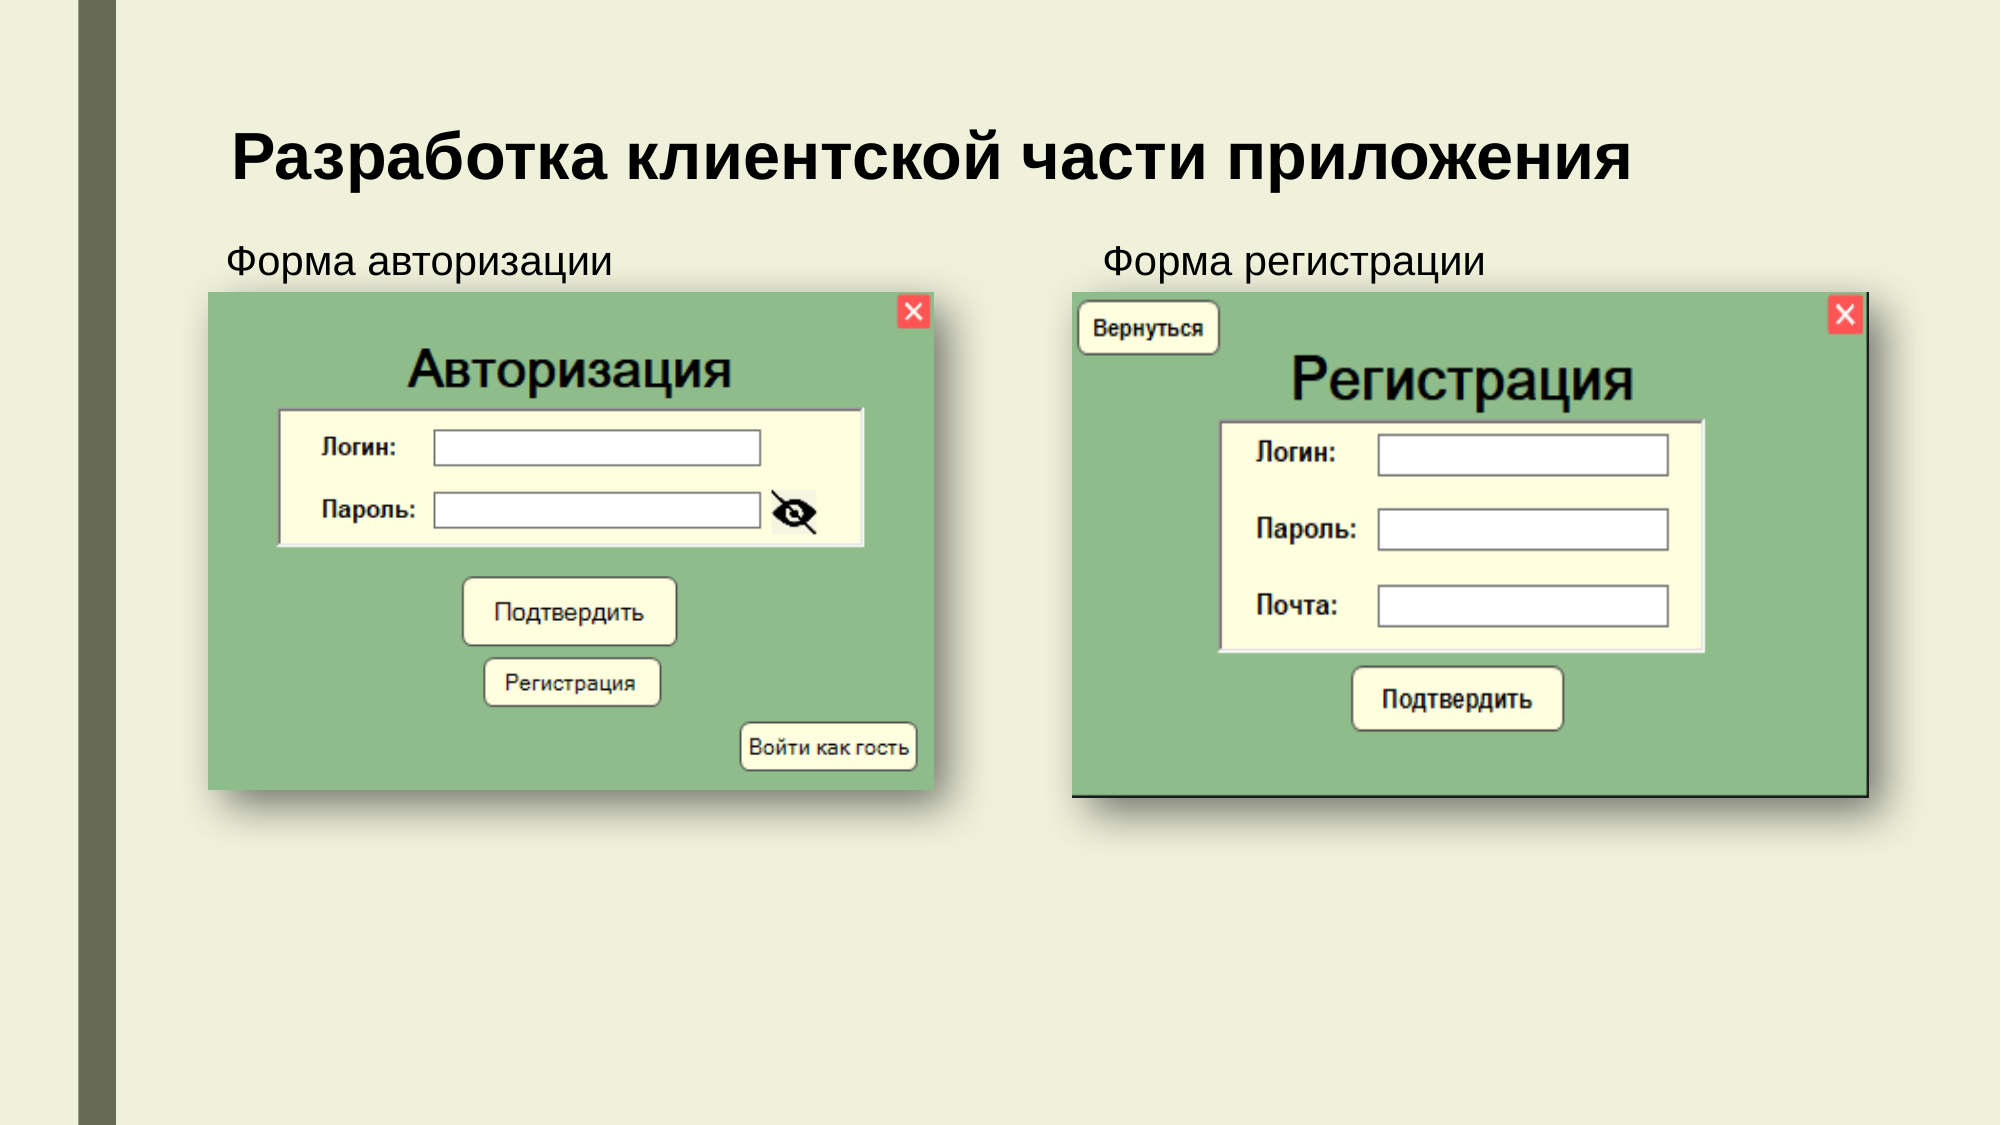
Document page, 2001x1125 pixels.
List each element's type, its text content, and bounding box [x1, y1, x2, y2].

text_box Форма регистрации [1087, 201, 1688, 280]
picture [208, 292, 934, 790]
text_box Форма авторизации [210, 201, 660, 289]
text_box Разработка клиентской части приложения [216, 65, 1650, 200]
picture [1072, 292, 1869, 798]
